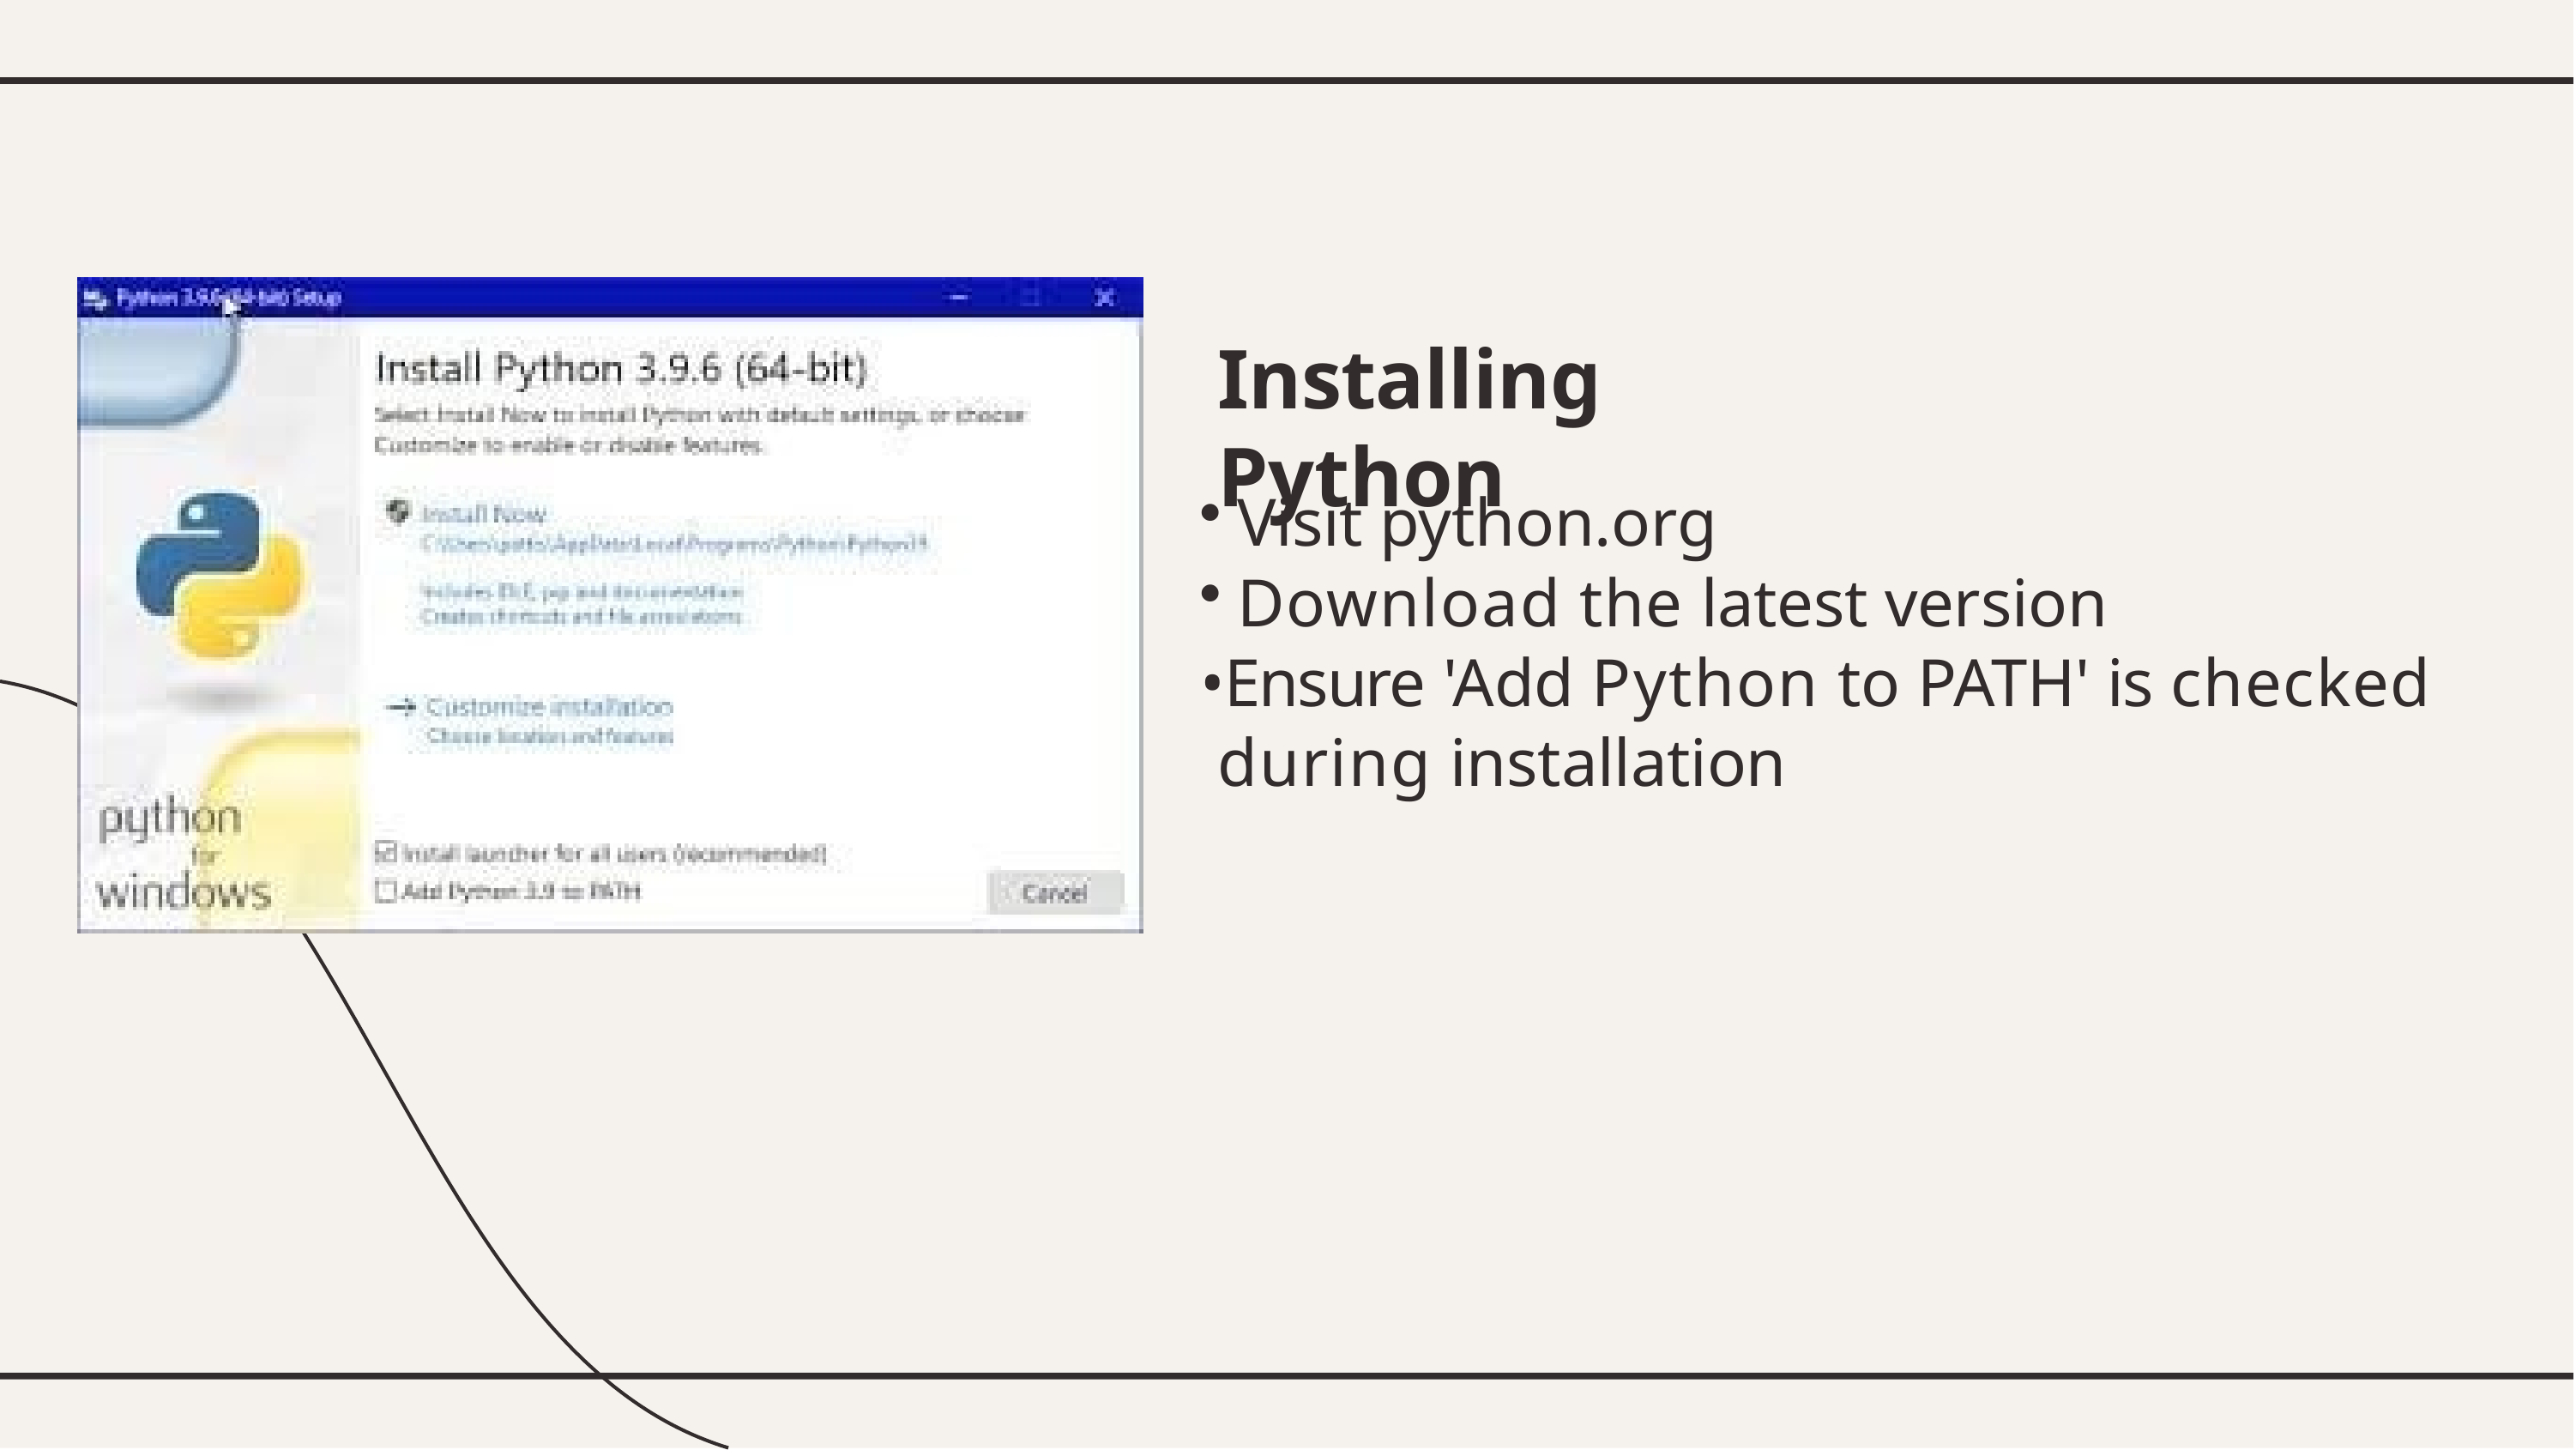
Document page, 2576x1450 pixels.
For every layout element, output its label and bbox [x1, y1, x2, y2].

text_box [0, 77, 2573, 84]
text_box [0, 277, 2574, 1450]
